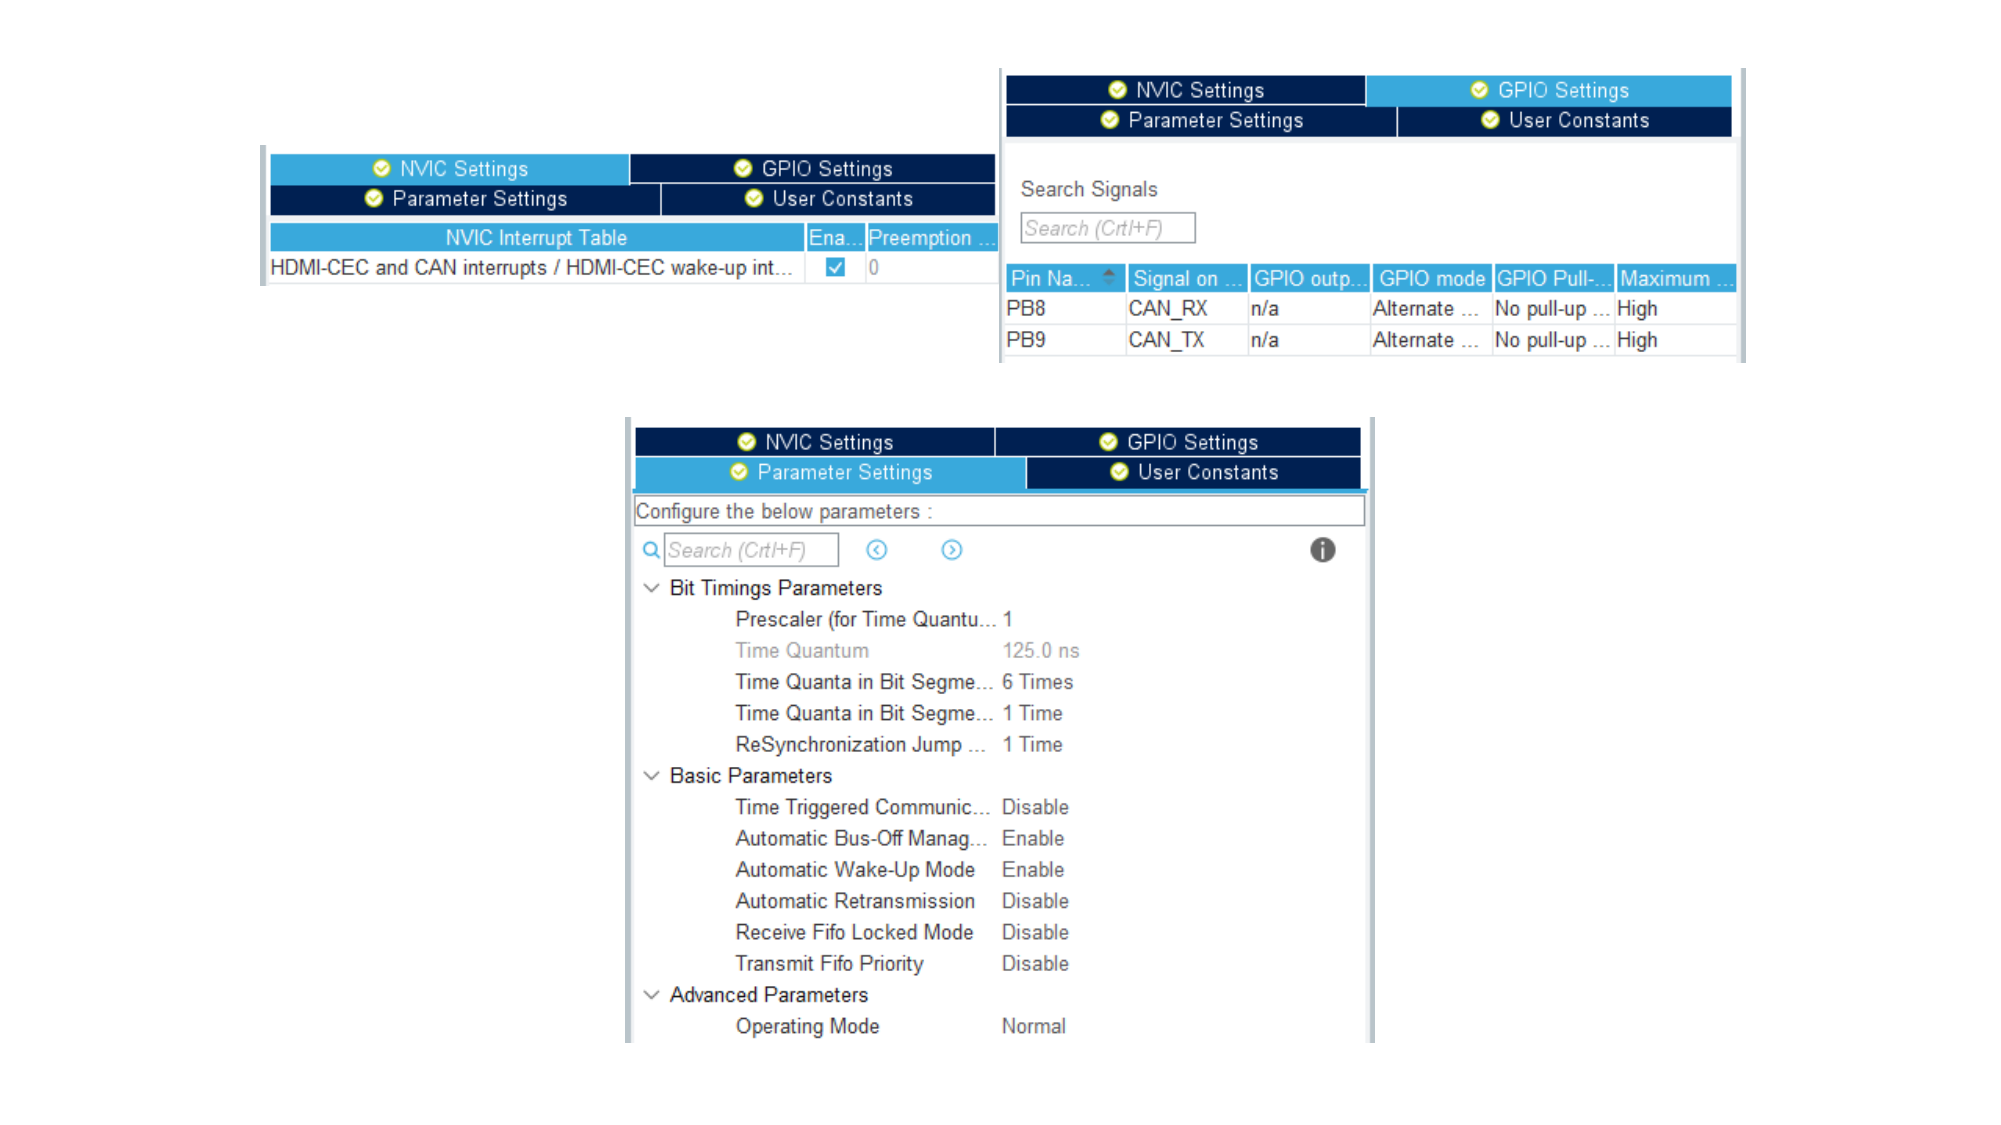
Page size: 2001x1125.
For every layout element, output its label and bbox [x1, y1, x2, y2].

picture [625, 417, 1375, 1044]
picture [260, 68, 1746, 363]
